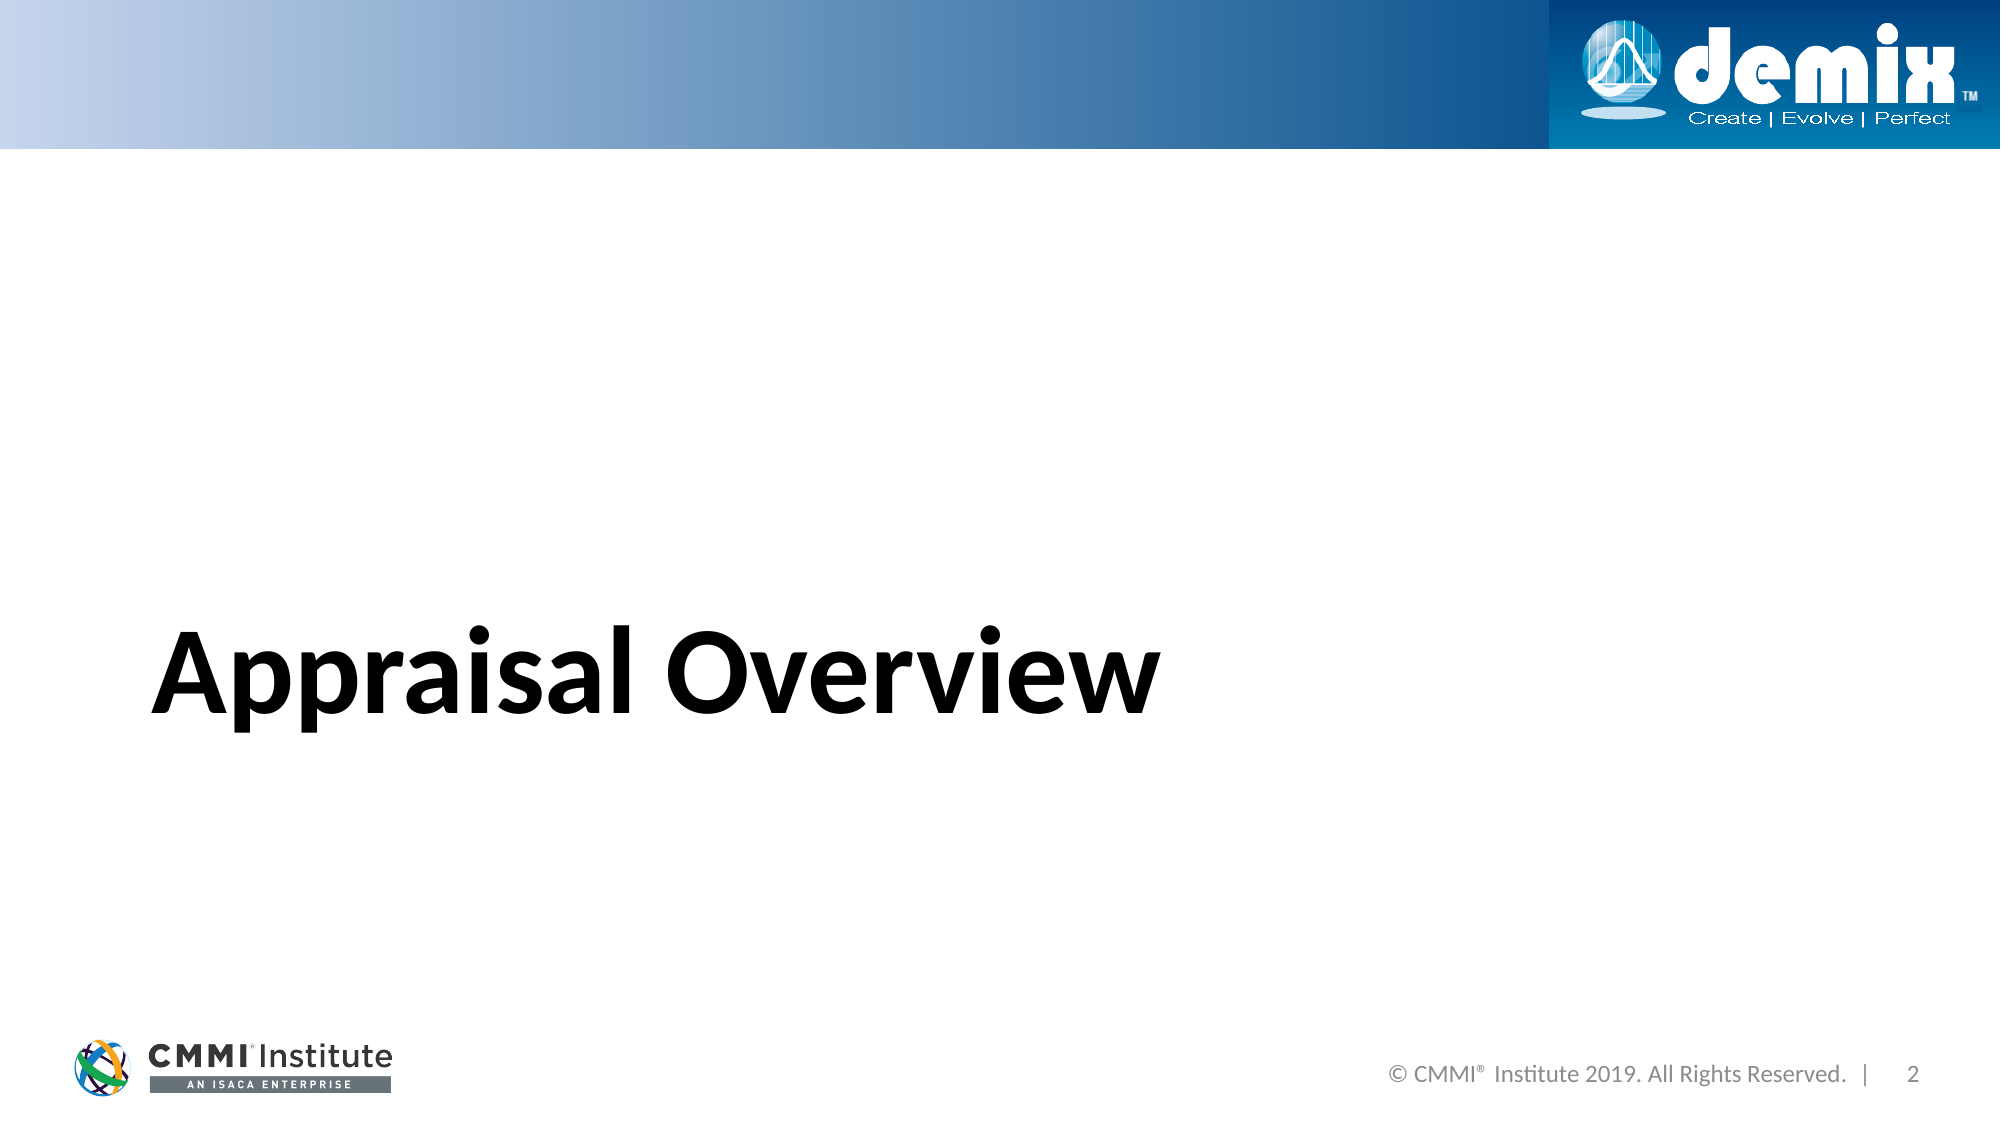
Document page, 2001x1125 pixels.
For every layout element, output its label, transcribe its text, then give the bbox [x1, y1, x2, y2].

picture [41, 993, 439, 1125]
picture [1582, 106, 1665, 119]
title Appraisal Overview [136, 280, 1862, 749]
picture [1549, 0, 2000, 111]
